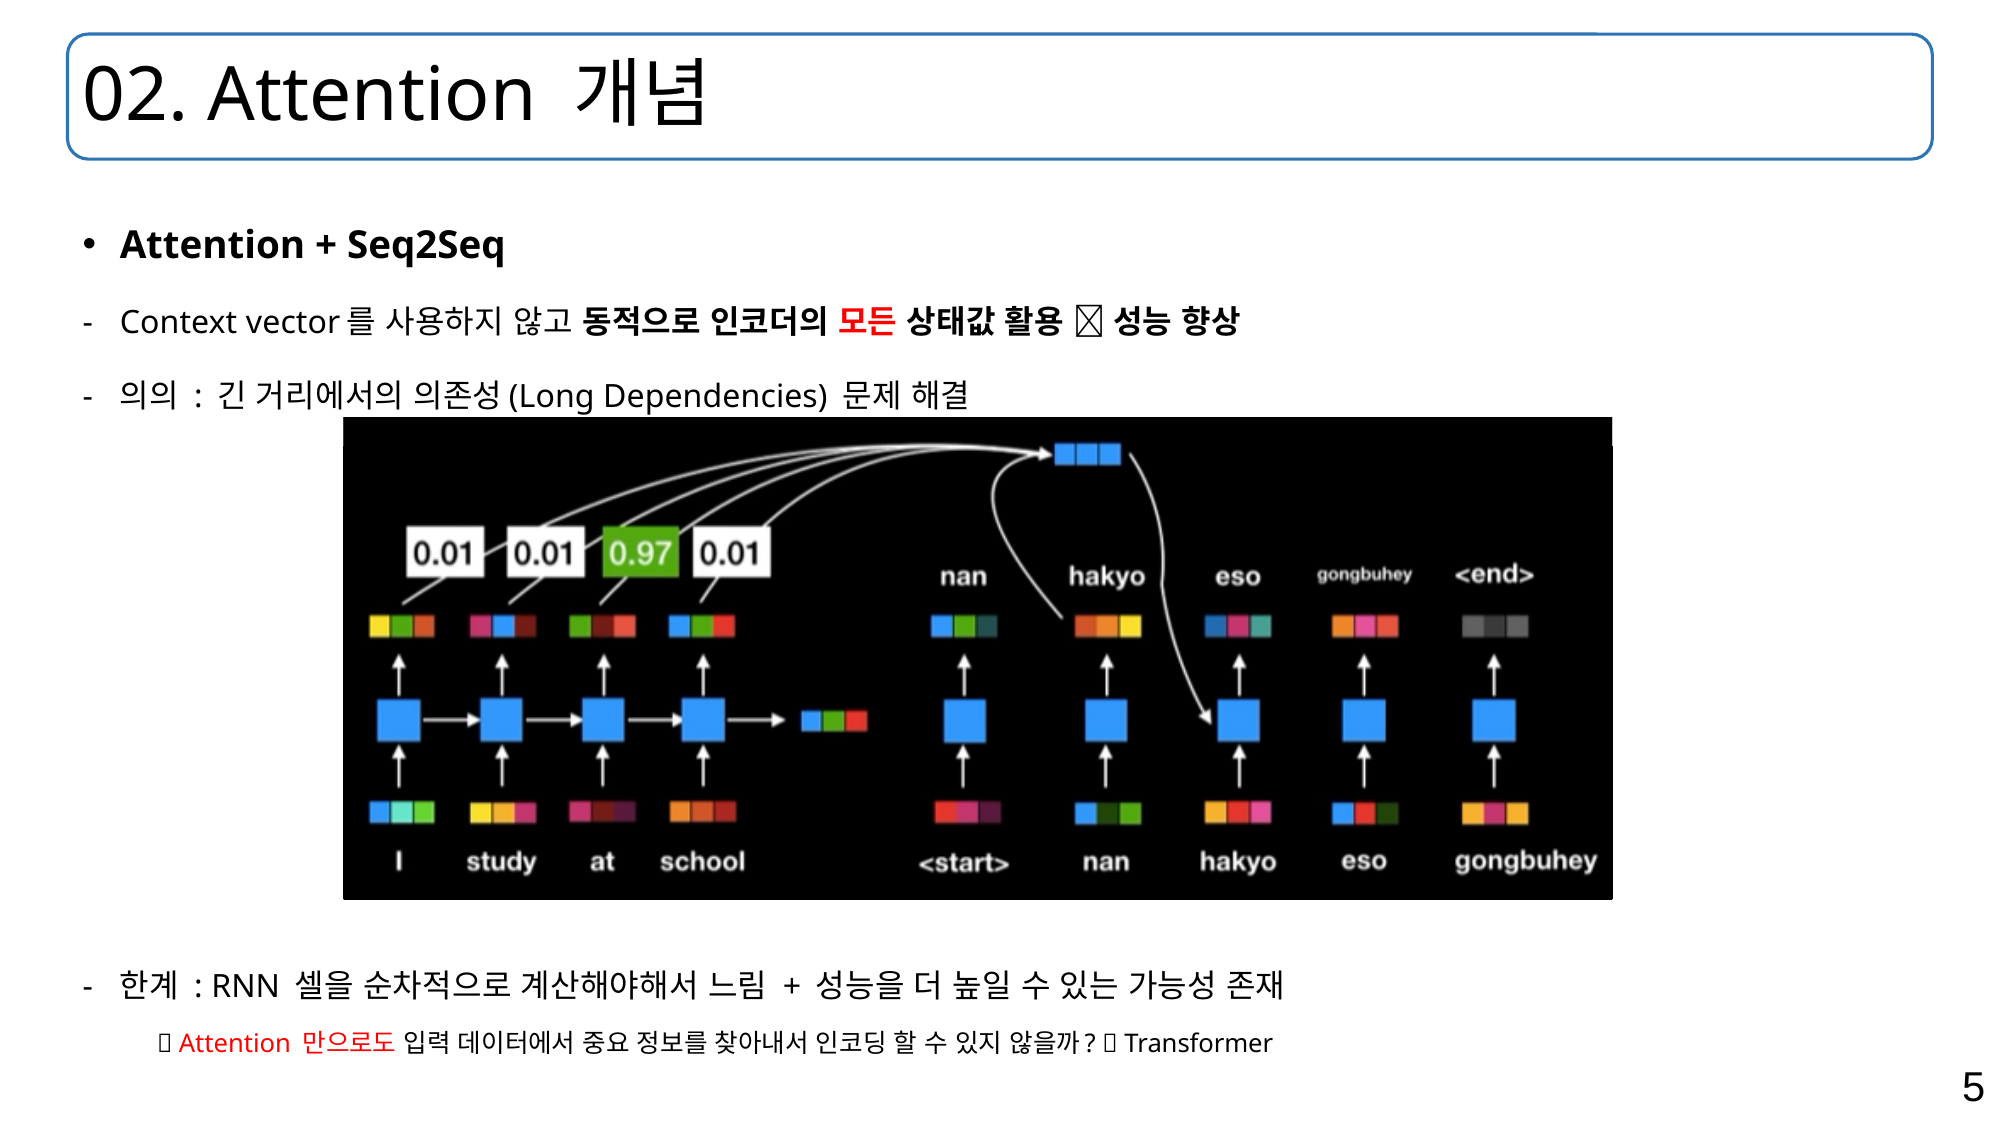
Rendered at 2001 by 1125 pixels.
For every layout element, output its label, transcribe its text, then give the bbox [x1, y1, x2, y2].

title 02. Attention 개념 [67, 34, 1933, 160]
picture [343, 417, 1613, 900]
list Attention + Seq2Seq Context vector를 사용하지 않고 동적으로 인코더의 모든 상태값 활용  성능 향상 의의 : 긴 거리에서의 의존성(Long Dependencies) 문제 해결 한계 : RNN 셀을 순차적으로 계산해야해서 느림 + 성능을 더 높일 수 있는 가능성 존재  Attention 만으로도 입력 데이터에서 중요 정보를 찾아내서 인코딩 할 수 있지 않을까?  Transformer [67, 189, 1977, 1069]
